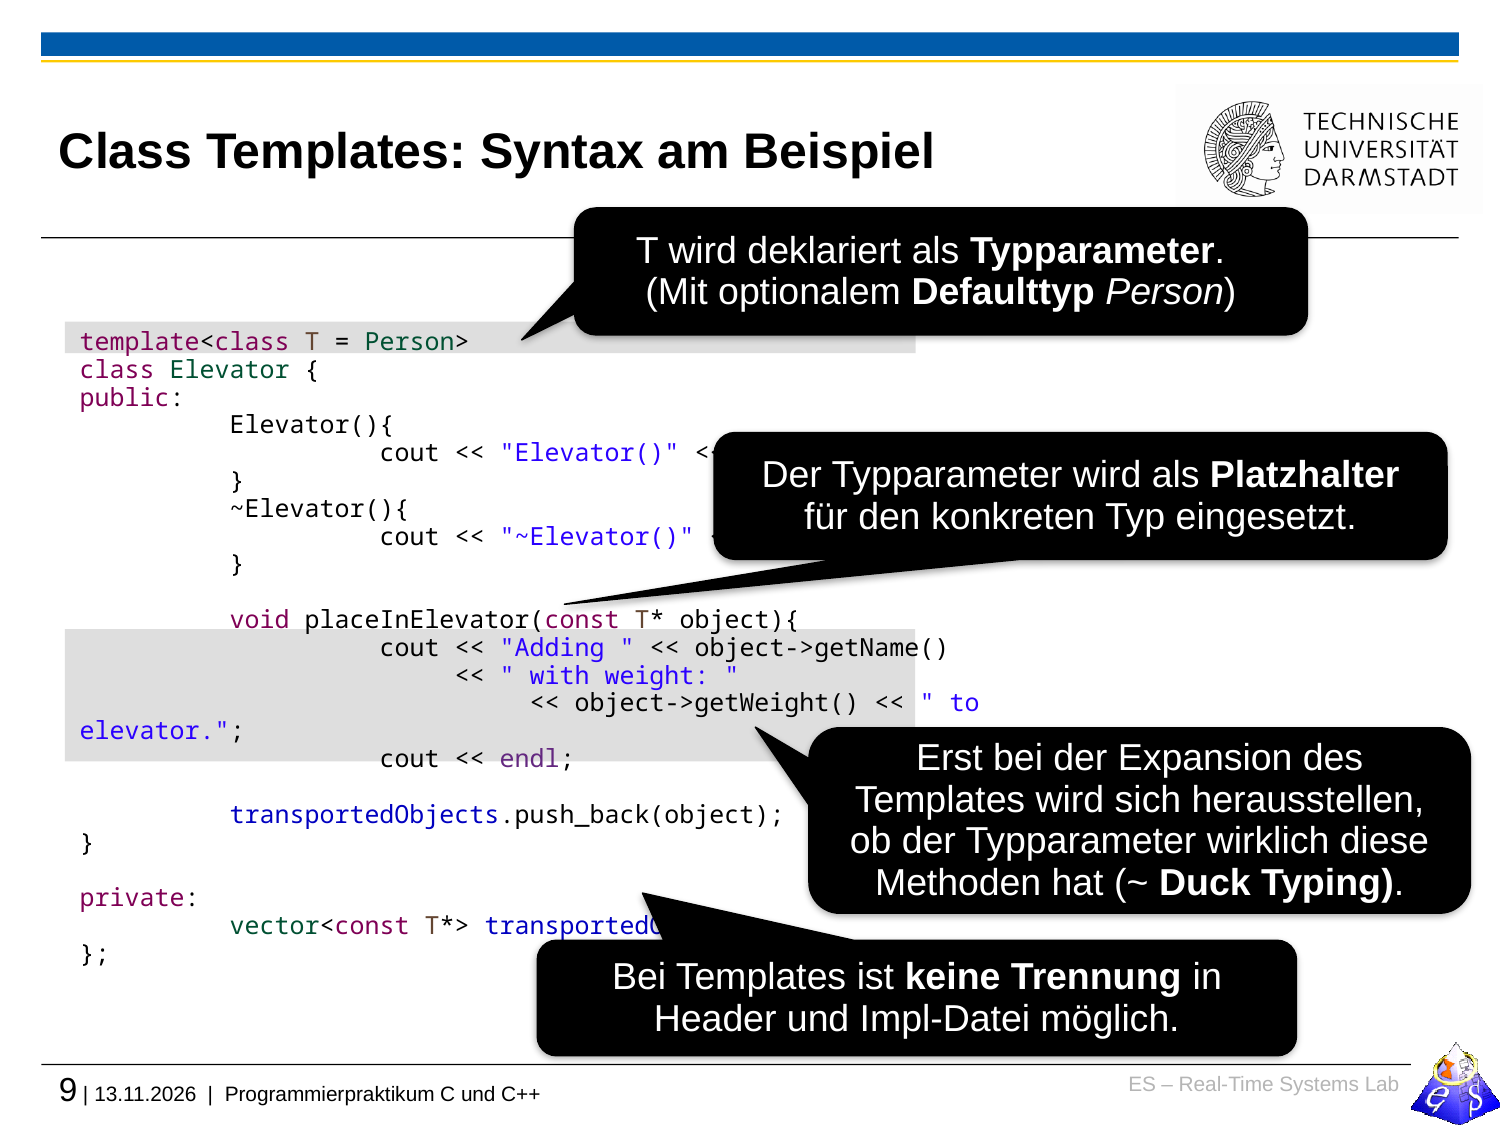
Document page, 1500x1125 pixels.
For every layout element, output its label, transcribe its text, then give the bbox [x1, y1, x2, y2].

text_box Der Typparameter wird als Platzhalter für den konkreten Typ eingesetzt. [563, 431, 1448, 606]
picture [1187, 84, 1483, 214]
title Class Templates: Syntax am Beispiel [58, 80, 1187, 218]
text_box Bei Templates ist keine Trennung in Header und Impl-Datei möglich. [536, 892, 1298, 1057]
picture [1411, 1041, 1500, 1125]
text_box Erst bei der Expansion des Templates wird sich herausstellen, ob der Typparameter wirklich diese Methoden hat (~ Duck Typing). [754, 726, 1472, 914]
text_box T wird deklariert als Typparameter. (Mit optionalem Defaulttyp Person) [521, 207, 1309, 341]
text_box template<class T = Person> class Elevator { public: Elevator(){ cout << "Elevator()" << endl; } ~Elevator(){ cout << "~Elevator()" << endl; } void placeInElevator(const T* object){ cout << "Adding " << object->getName() << " with weight: " << object->getWeight() << " to elevator."; cout << endl; transportedObjects.push_back(object); } private: vector<const T*> transportedObjects; }; [64, 290, 1081, 976]
